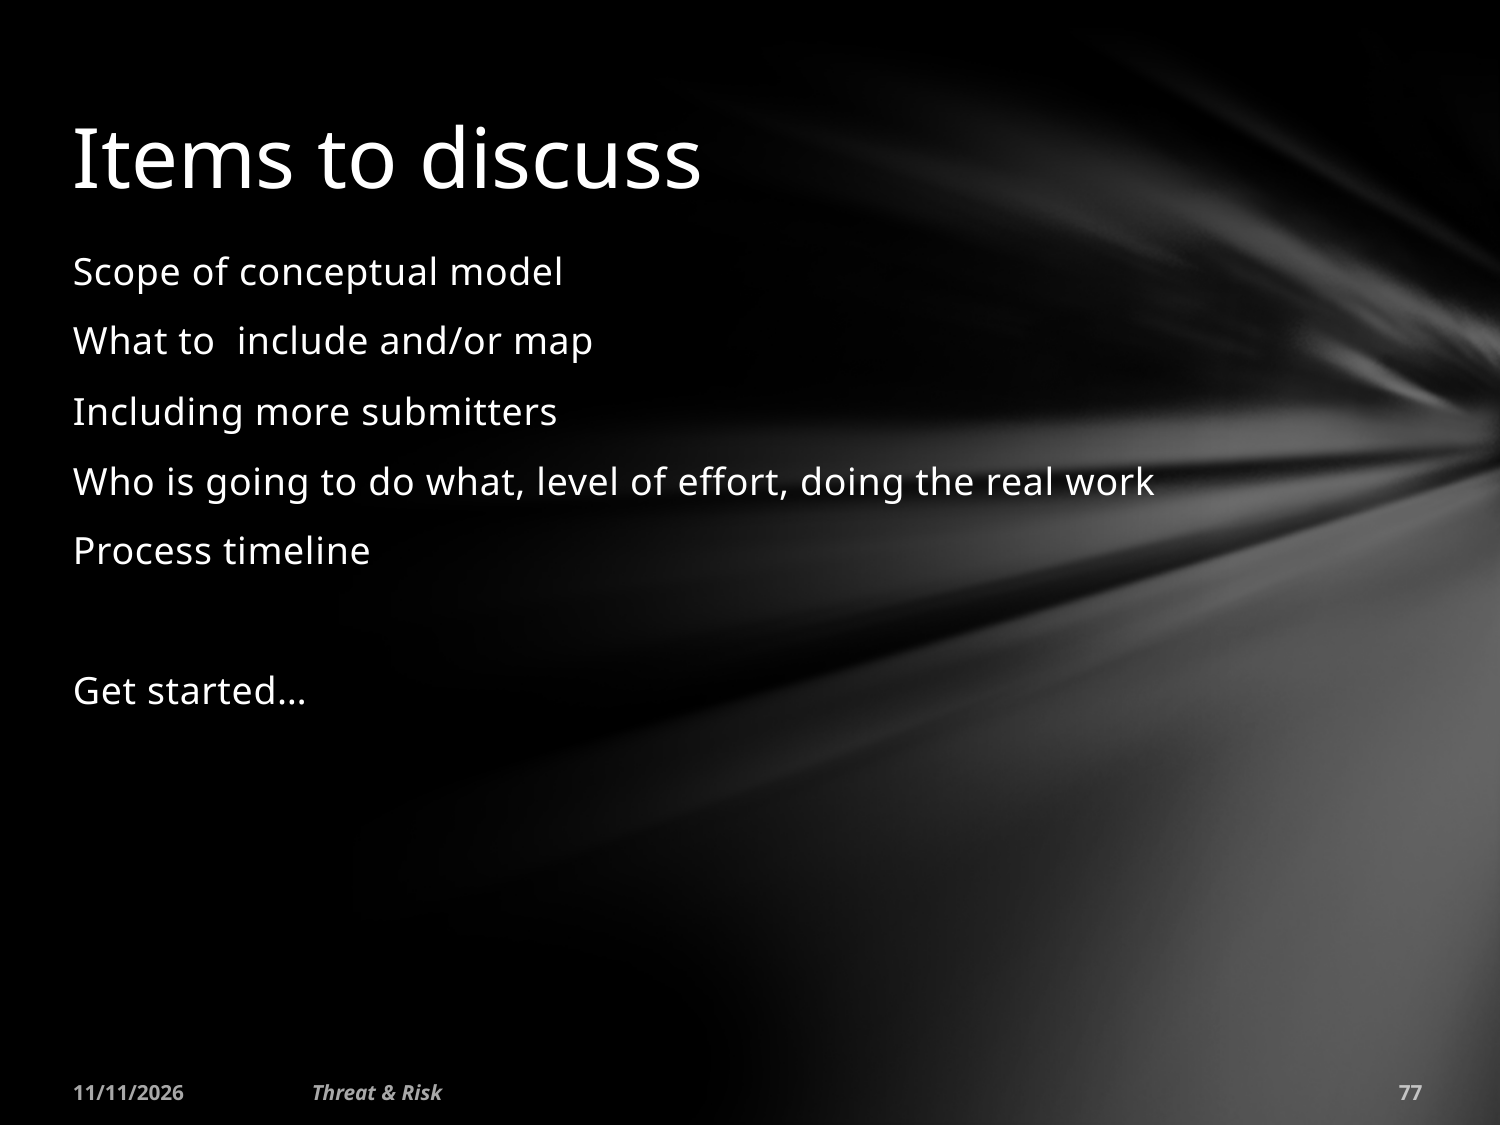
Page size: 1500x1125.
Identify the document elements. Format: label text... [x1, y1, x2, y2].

title Items to discuss [57, 37, 1318, 213]
list Scope of conceptual model What to include and/or map Including more submitters Who is going to do what, level of effort, doing the real work Process timeline Get started… [57, 239, 1318, 1015]
slide_number 77 [1293, 1073, 1438, 1115]
footer Threat & Risk [296, 1073, 968, 1115]
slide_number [57, 1073, 296, 1115]
